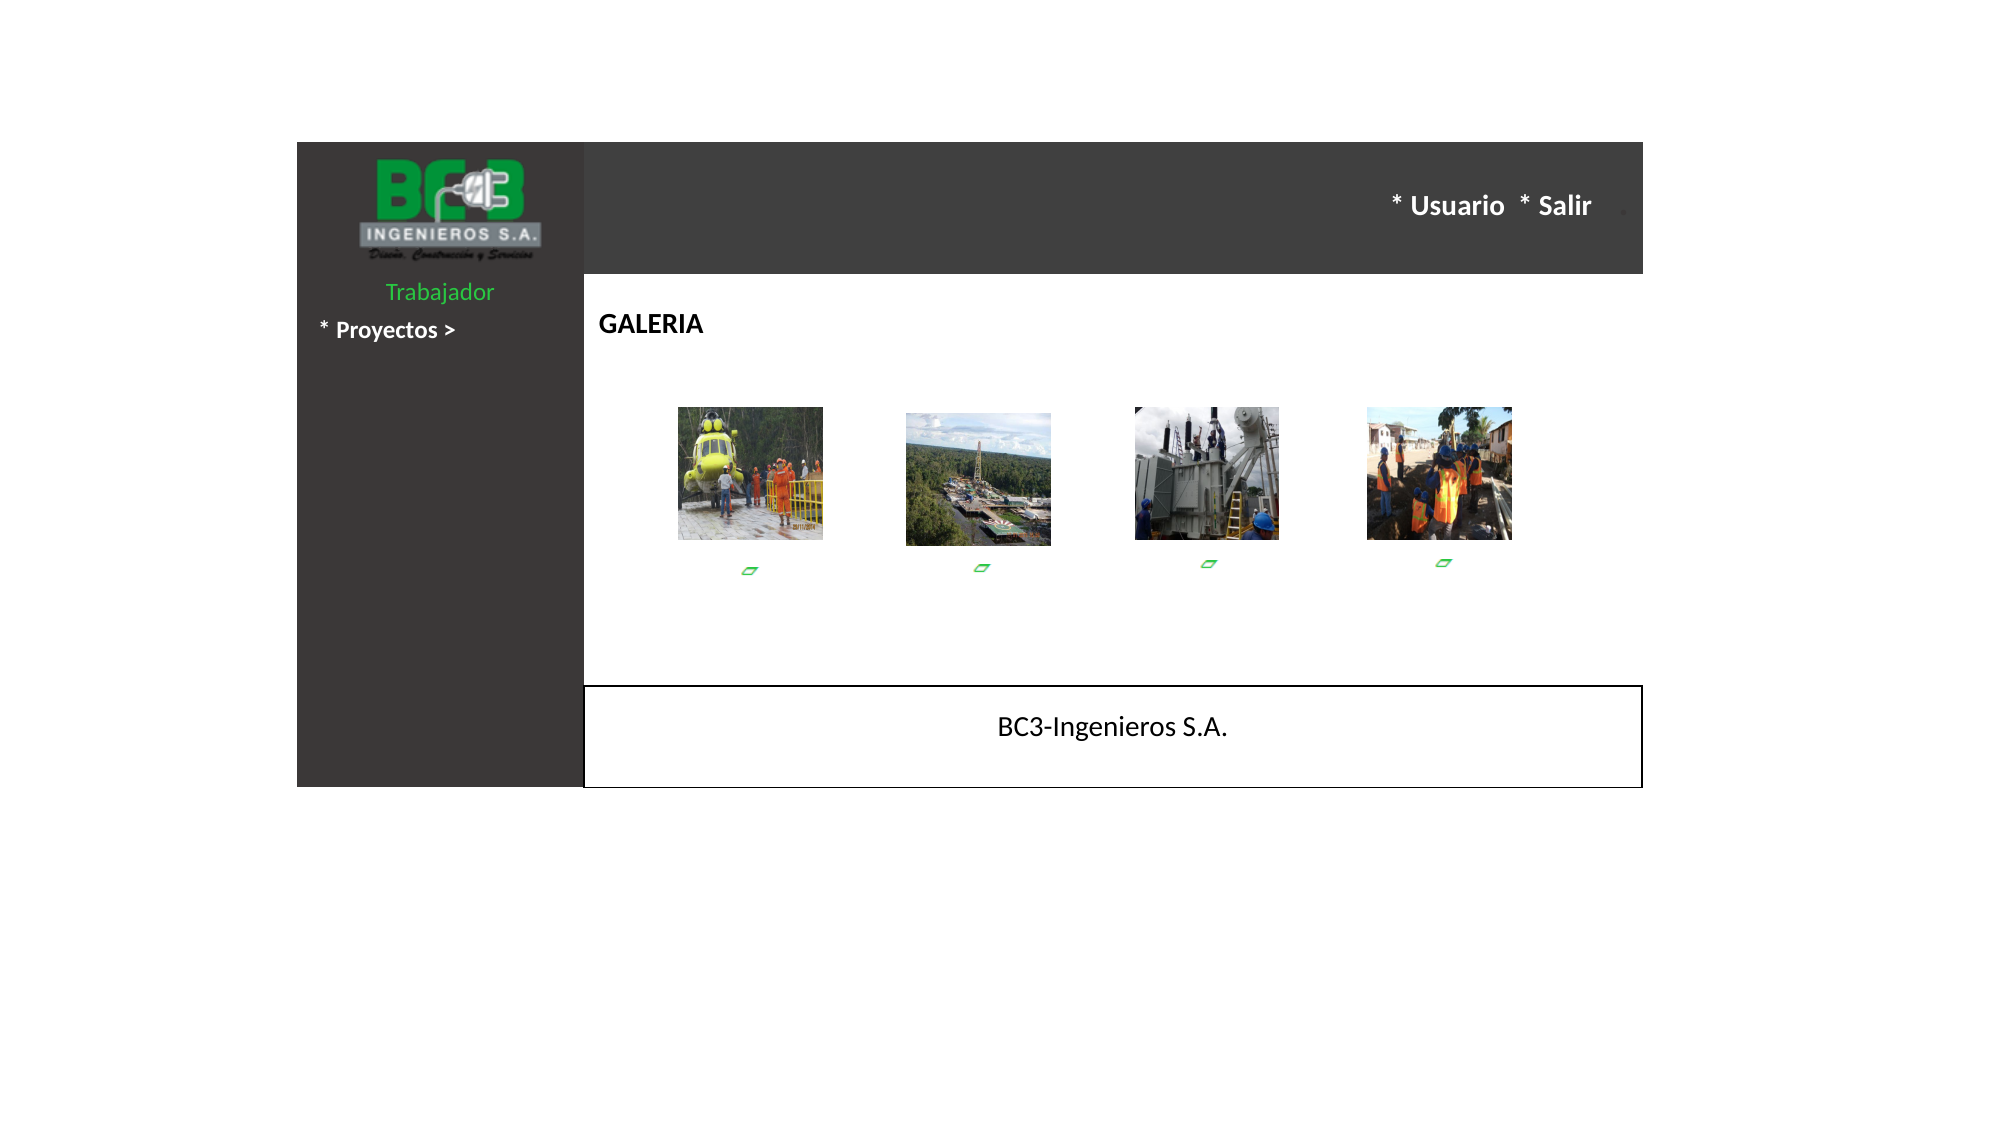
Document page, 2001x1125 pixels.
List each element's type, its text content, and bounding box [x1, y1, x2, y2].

table_header [1135, 407, 1279, 540]
table_header [906, 413, 1051, 546]
picture [726, 567, 770, 586]
table_header * Usuario * Salir . [584, 142, 1643, 274]
table_cell Trabajador * Proyectos > [297, 274, 584, 787]
table_header [1367, 407, 1512, 540]
table_header [678, 407, 823, 540]
picture [356, 156, 547, 264]
table_header BC3-Ingenieros S.A. [585, 687, 1641, 787]
table_cell GALERIA [584, 274, 1643, 685]
picture [1420, 559, 1464, 578]
picture [958, 564, 1002, 583]
table_header [297, 142, 584, 274]
picture [1185, 560, 1229, 579]
